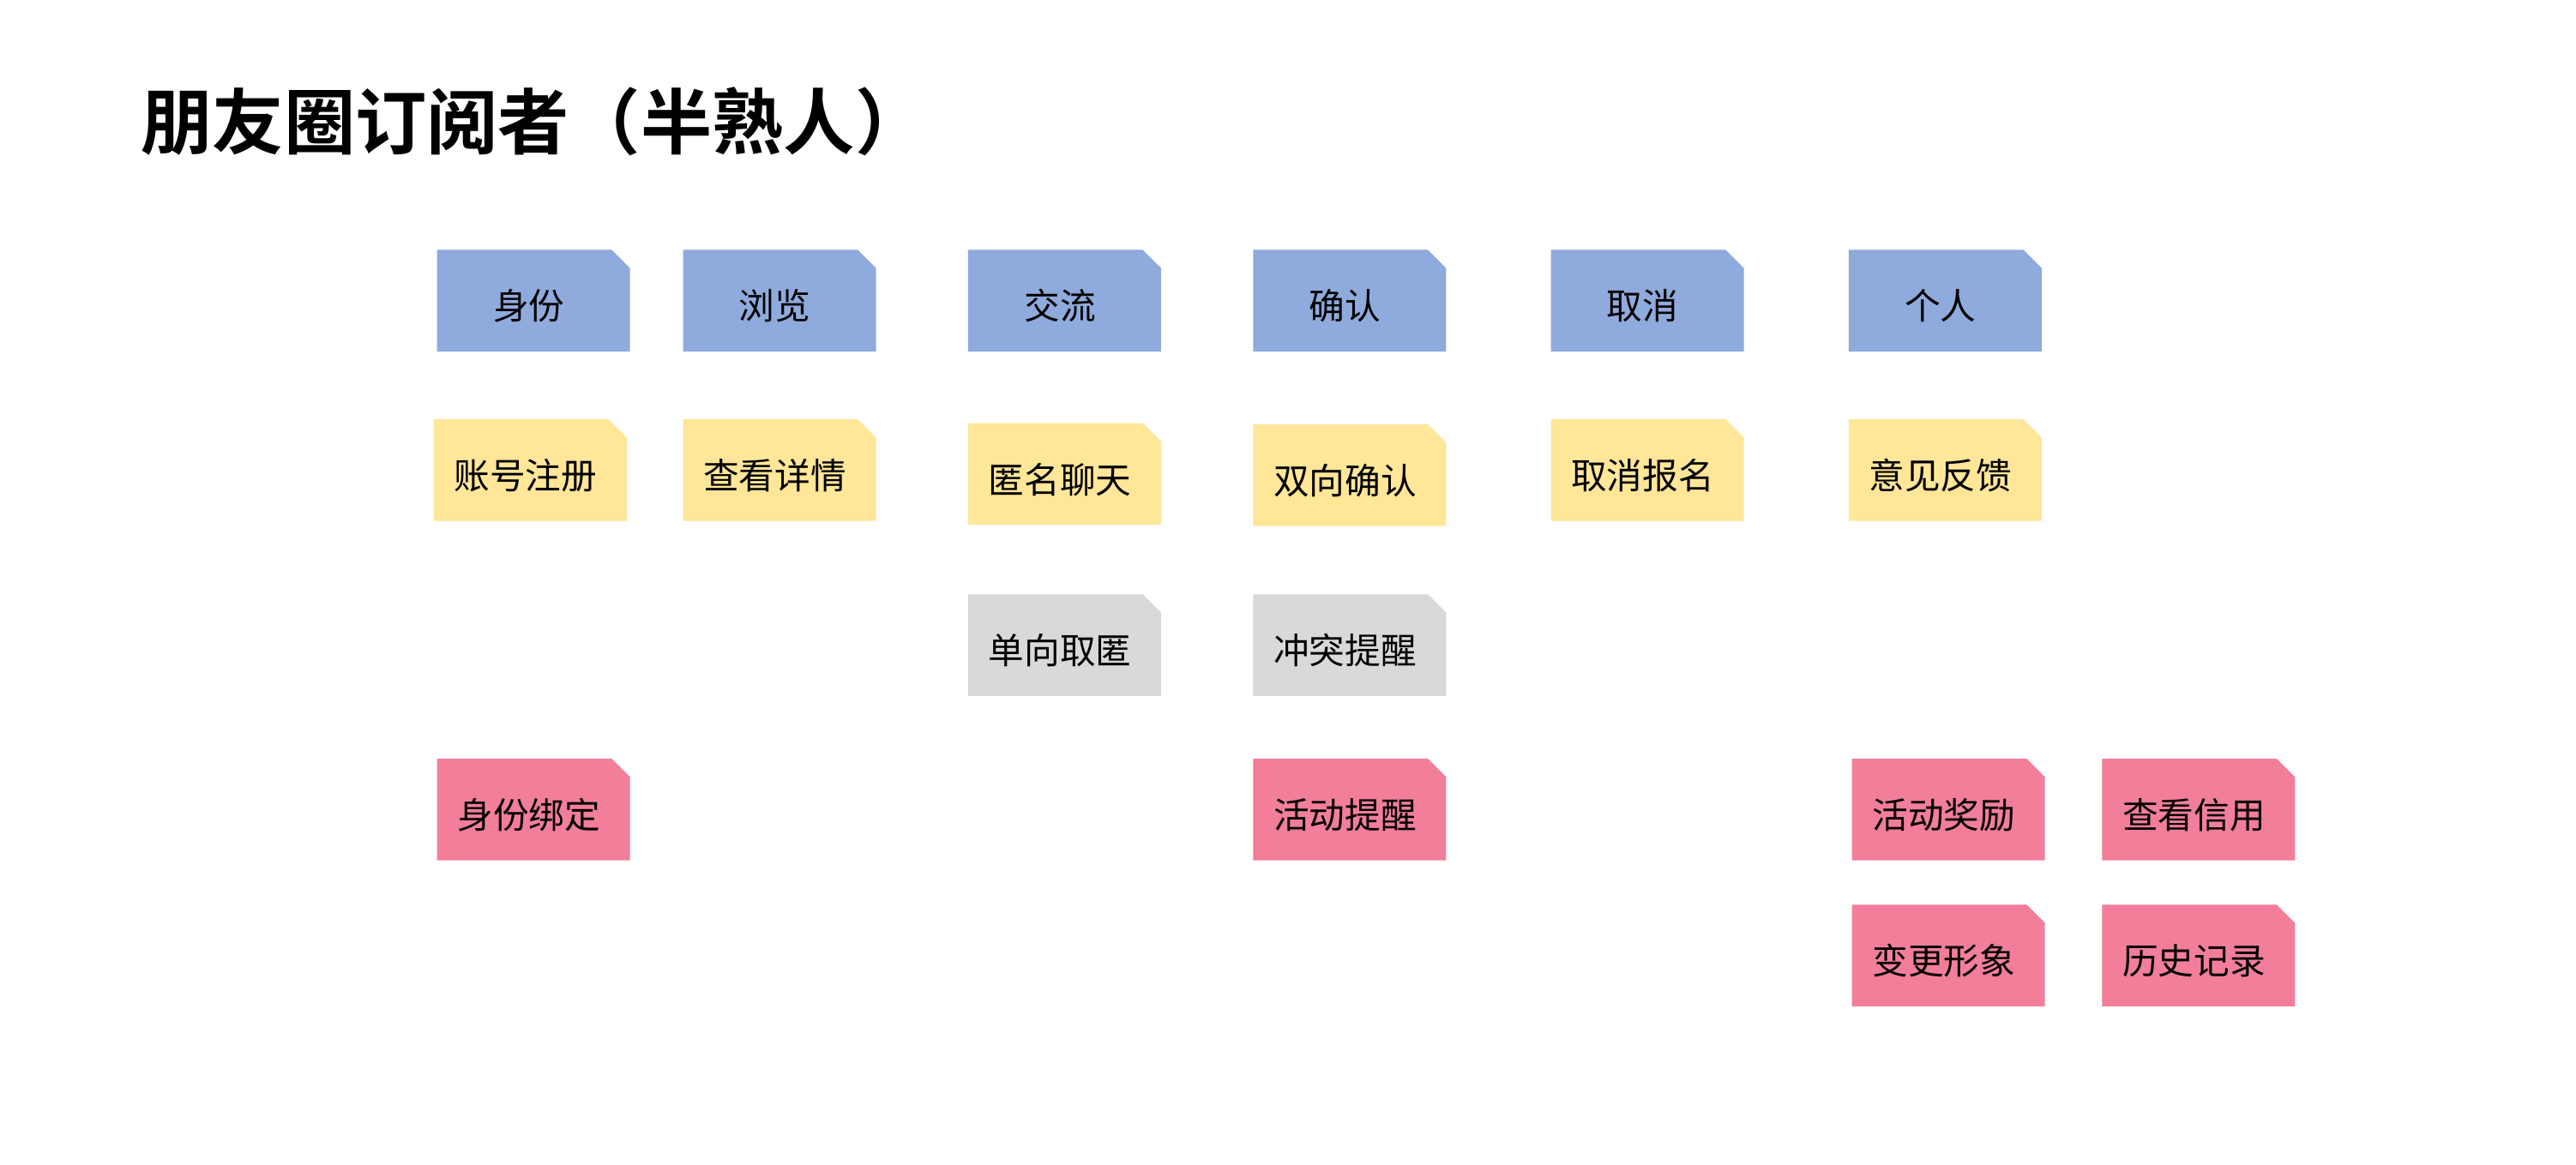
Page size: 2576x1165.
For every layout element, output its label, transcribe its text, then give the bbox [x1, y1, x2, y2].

text_box 活动奖励 [1851, 758, 2046, 862]
text_box 身份 [436, 249, 631, 353]
text_box 账号注册 [432, 418, 628, 522]
text_box 取消 [1550, 249, 1745, 353]
text_box 活动提醒 [1252, 758, 1447, 862]
text_box 匿名聊天 [966, 422, 1162, 526]
text_box 意见反馈 [1847, 418, 2043, 522]
text_box 交流 [966, 249, 1162, 353]
text_box 个人 [1847, 249, 2043, 353]
text_box 查看详情 [682, 418, 877, 522]
text_box 确认 [1252, 249, 1447, 353]
text_box 浏览 [682, 249, 877, 353]
text_box 朋友圈订阅者（半熟人） [129, 70, 961, 170]
text_box 双向确认 [1252, 423, 1447, 527]
text_box 取消报名 [1550, 418, 1745, 522]
text_box 单向取匿 [966, 593, 1162, 697]
text_box 查看信用 [2101, 758, 2296, 862]
text_box 身份绑定 [436, 758, 631, 862]
text_box 变更形象 [1851, 904, 2046, 1007]
text_box 冲突提醒 [1252, 593, 1447, 697]
text_box 历史记录 [2101, 904, 2296, 1007]
